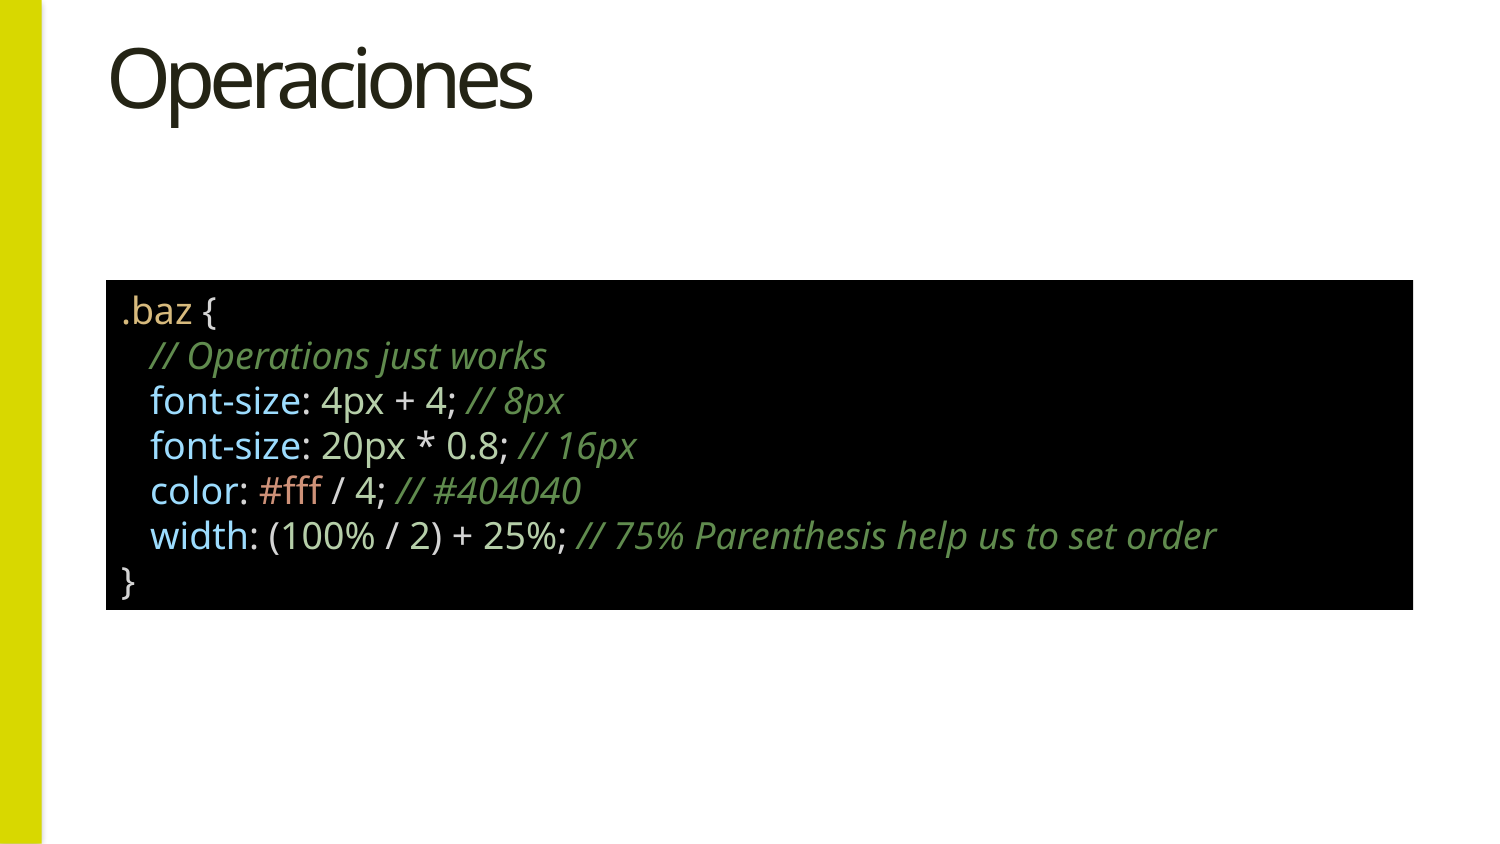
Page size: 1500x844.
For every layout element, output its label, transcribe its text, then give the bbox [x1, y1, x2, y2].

title Operaciones [106, 0, 1459, 133]
text_box .baz { // Operations just works font-size: 4px + 4; // 8px font-size: 20px * 0.8; // 16px color: #fff / 4; // #404040 width: (100% / 2) + 25%; // 75% Parenthesis help us to set order } [106, 280, 1414, 610]
text_box [0, 0, 42, 844]
